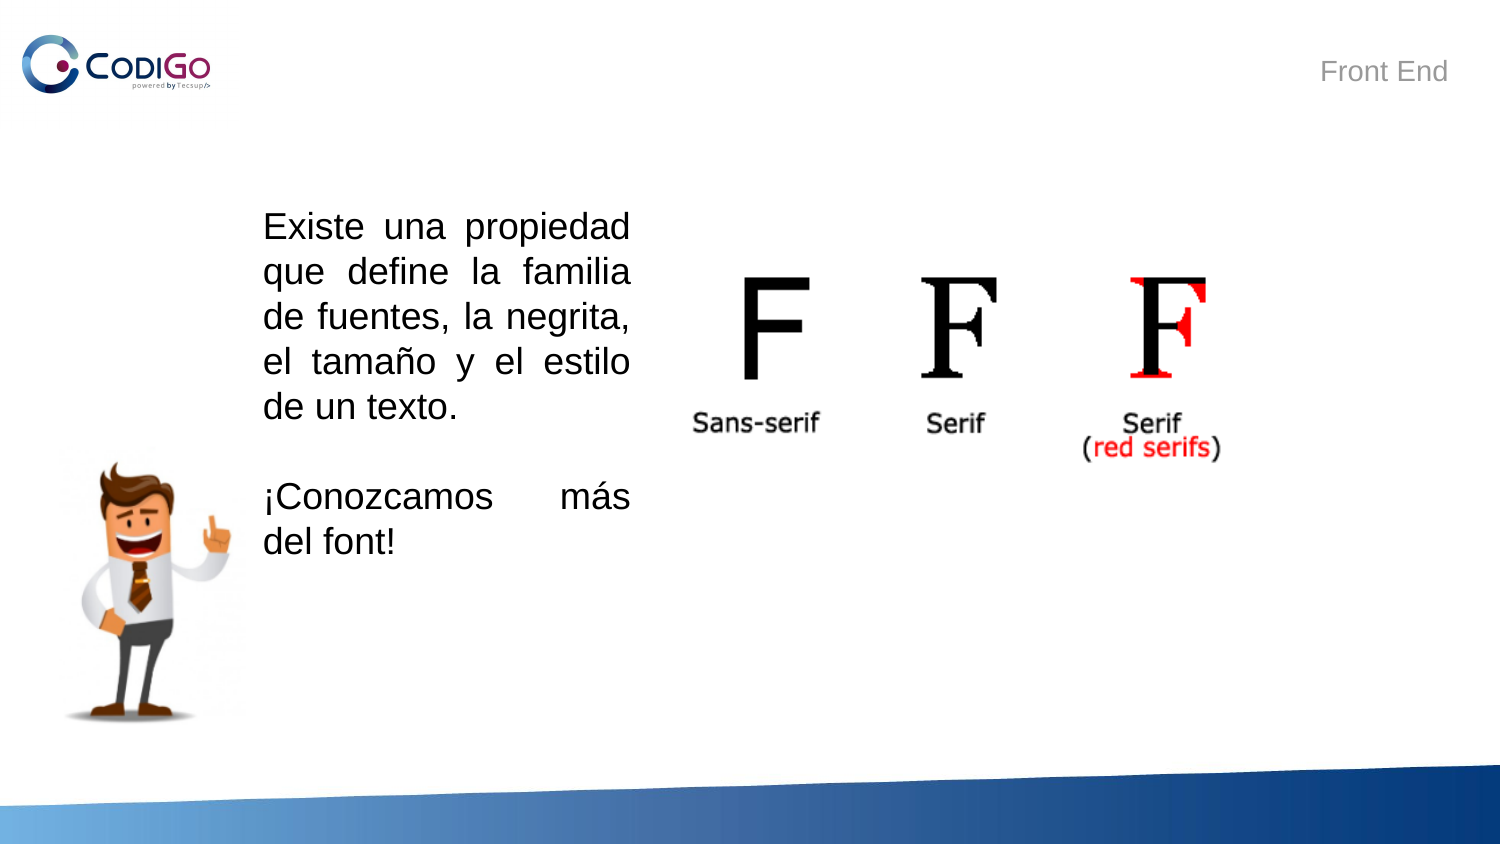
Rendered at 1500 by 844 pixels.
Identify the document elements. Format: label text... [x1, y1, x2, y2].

picture [0, 0, 1500, 844]
subtitle Existe una propiedad que define la familia de fuentes, la negrita, el tamaño y el estilo de un texto. ¡Conozcamos más del font! [247, 142, 646, 622]
